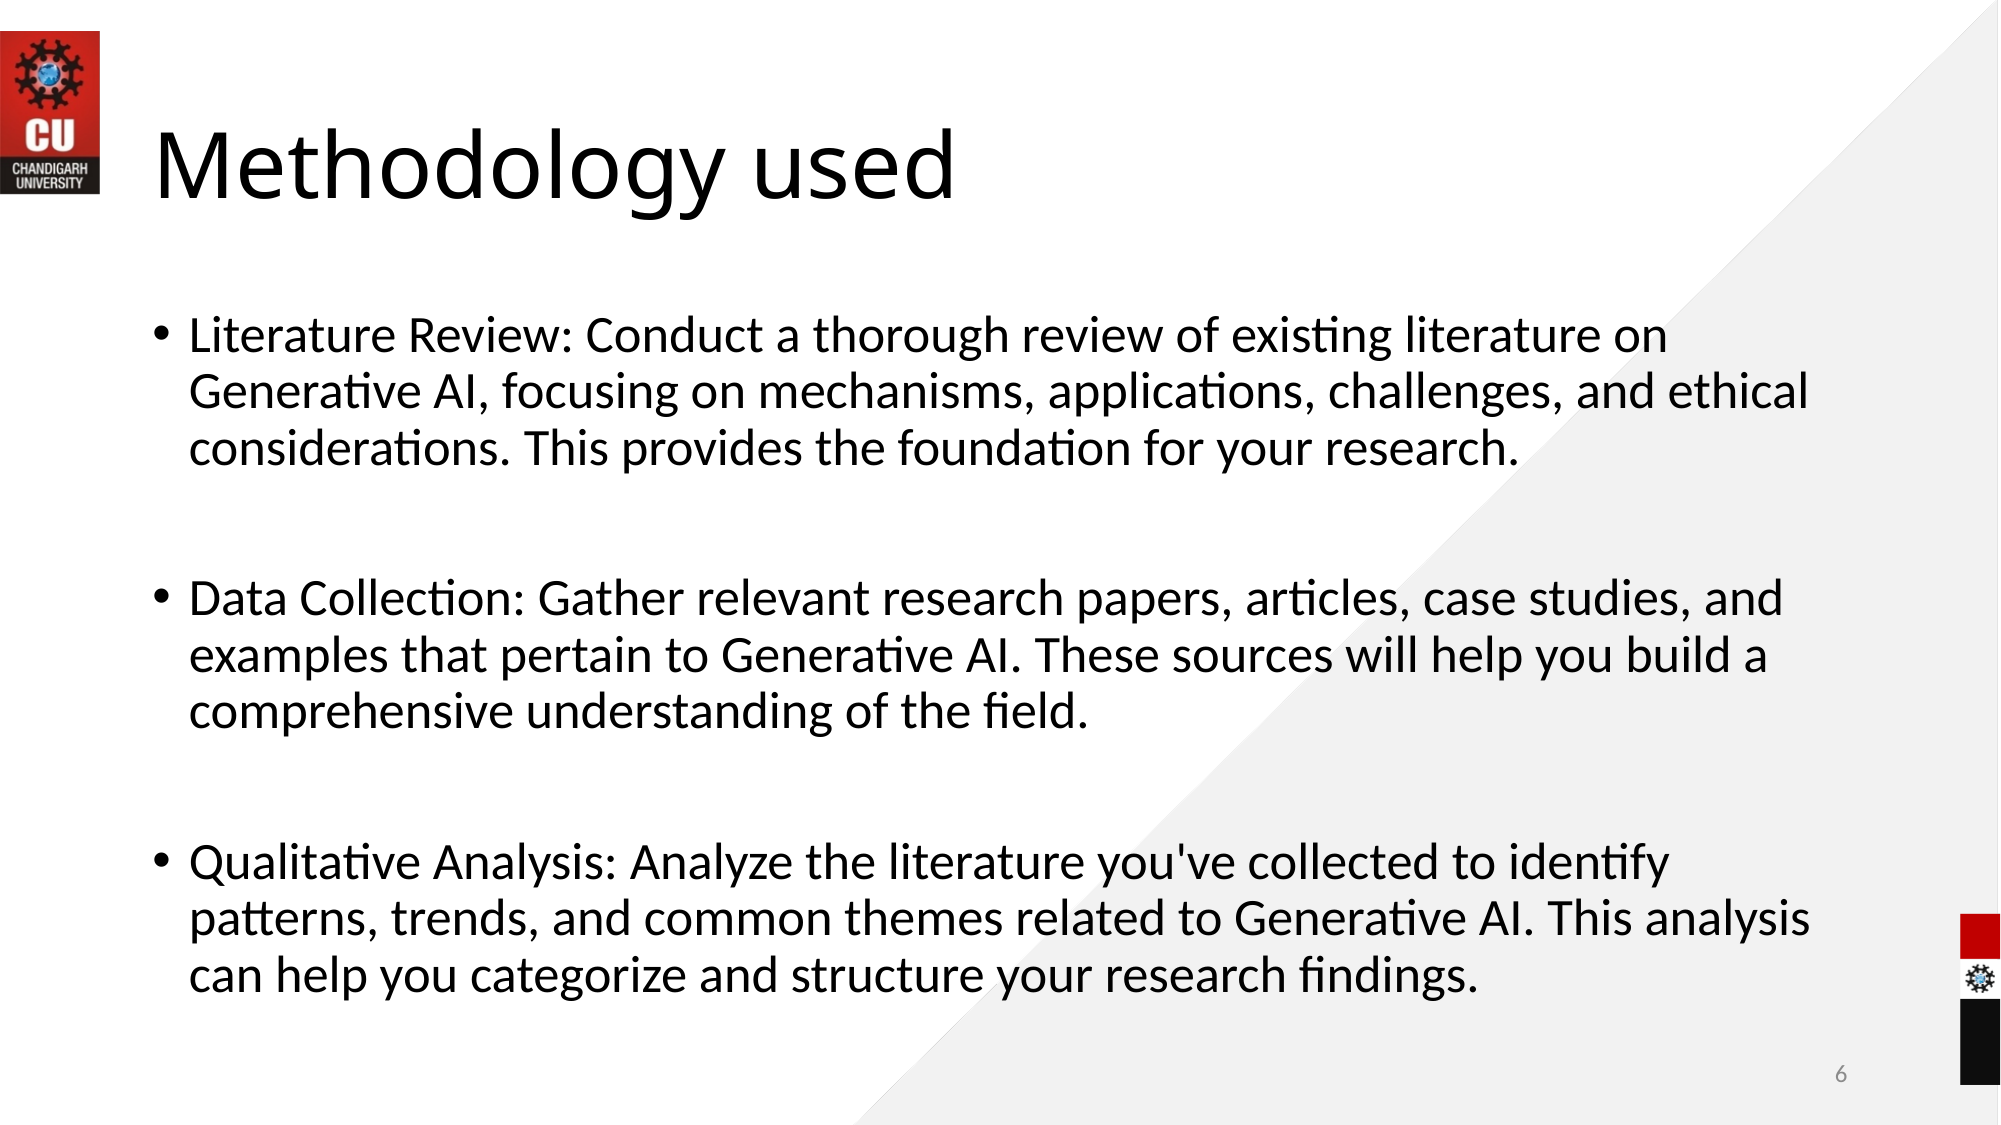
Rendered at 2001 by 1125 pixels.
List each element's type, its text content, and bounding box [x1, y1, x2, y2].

list Literature Review: Conduct a thorough review of existing literature on Generative AI, focusing on mechanisms, applications, challenges, and ethical considerations. This provides the foundation for your research. Data Collection: Gather relevant research papers, articles, case studies, and examples that pertain to Generative AI. These sources will help you build a comprehensive understanding of the field. Qualitative Analysis: Analyze the literature you've collected to identify patterns, trends, and common themes related to Generative AI. This analysis can help you categorize and structure your research findings. [137, 299, 1863, 1014]
title Methodology used [137, 59, 1863, 278]
picture [0, 0, 2001, 1125]
slide_number 6 [1412, 1042, 1863, 1103]
